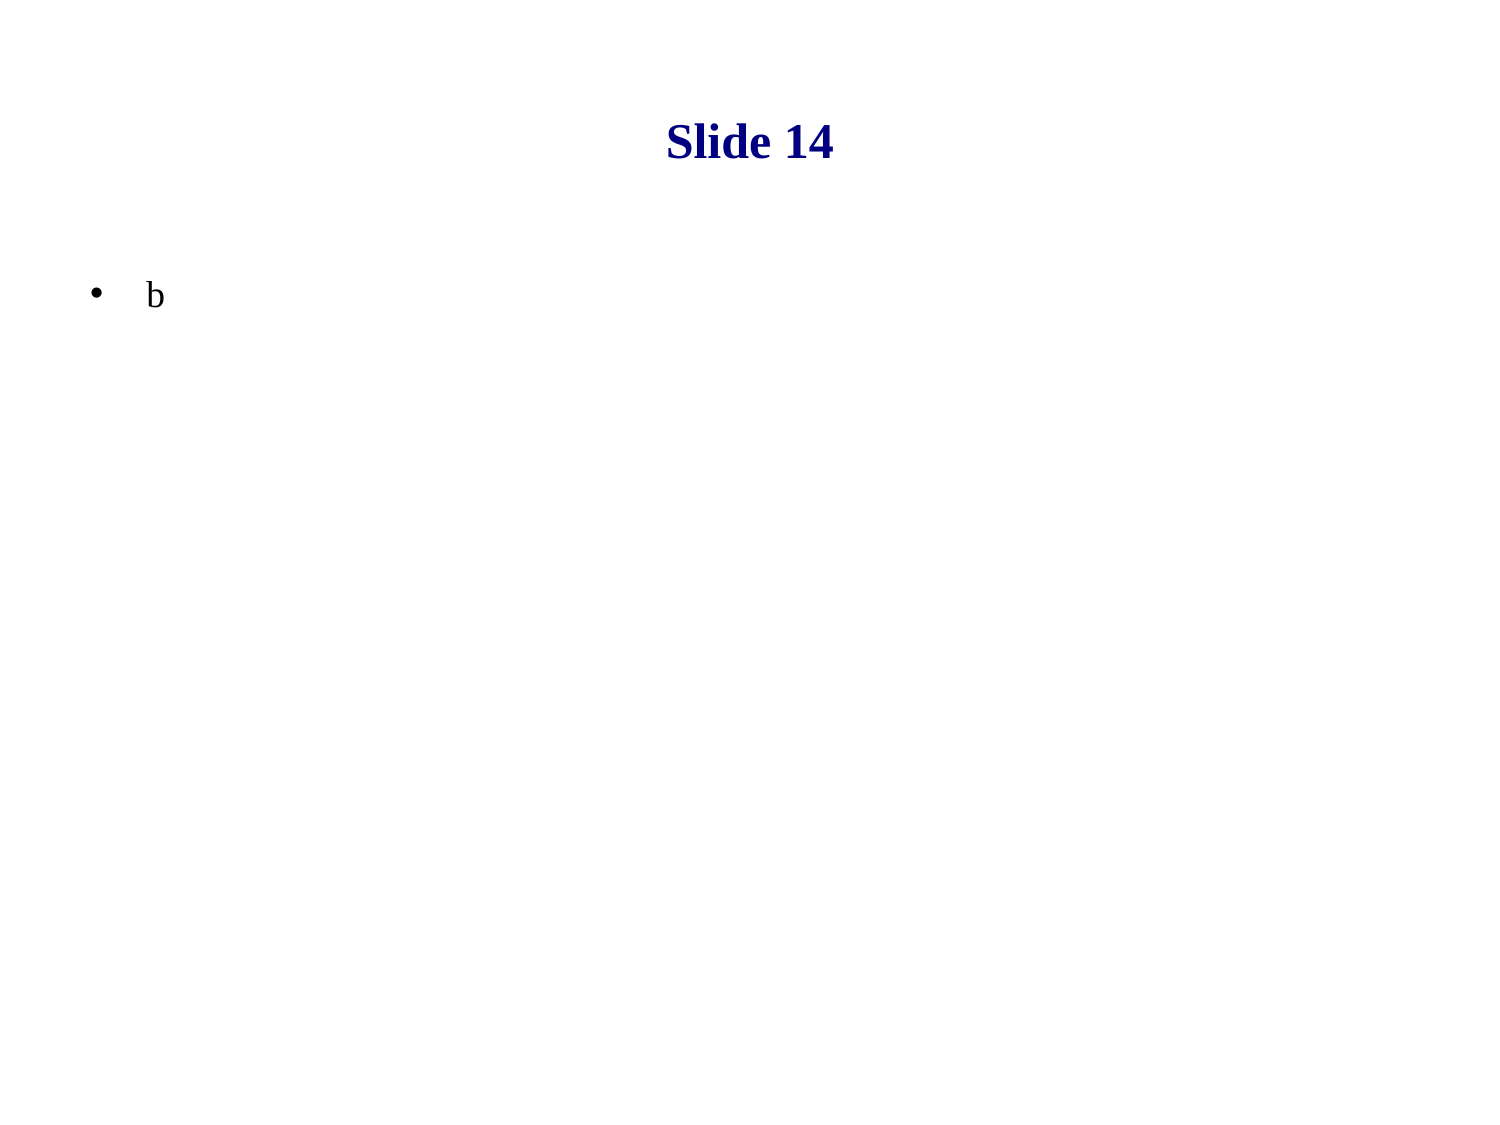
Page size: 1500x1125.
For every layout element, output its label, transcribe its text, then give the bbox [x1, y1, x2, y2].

title Slide 14 [75, 45, 1425, 233]
list b [75, 262, 1425, 1005]
